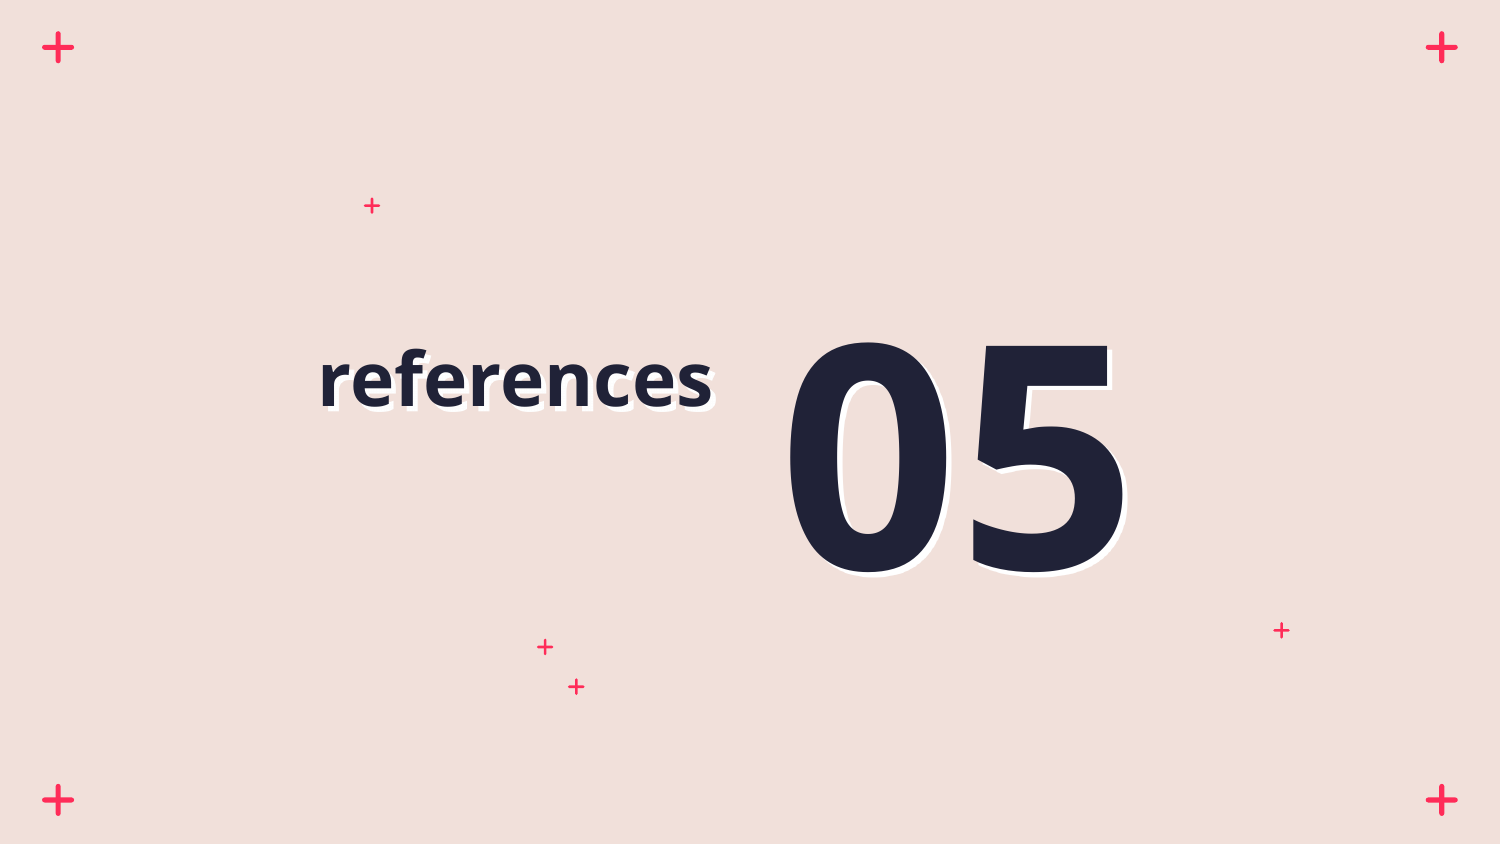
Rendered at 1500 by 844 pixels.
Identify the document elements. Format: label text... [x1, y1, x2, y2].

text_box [363, 197, 381, 215]
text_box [1272, 621, 1291, 639]
title 05 [764, 271, 1204, 648]
title references [296, 278, 736, 476]
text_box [567, 678, 585, 696]
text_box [536, 638, 554, 656]
